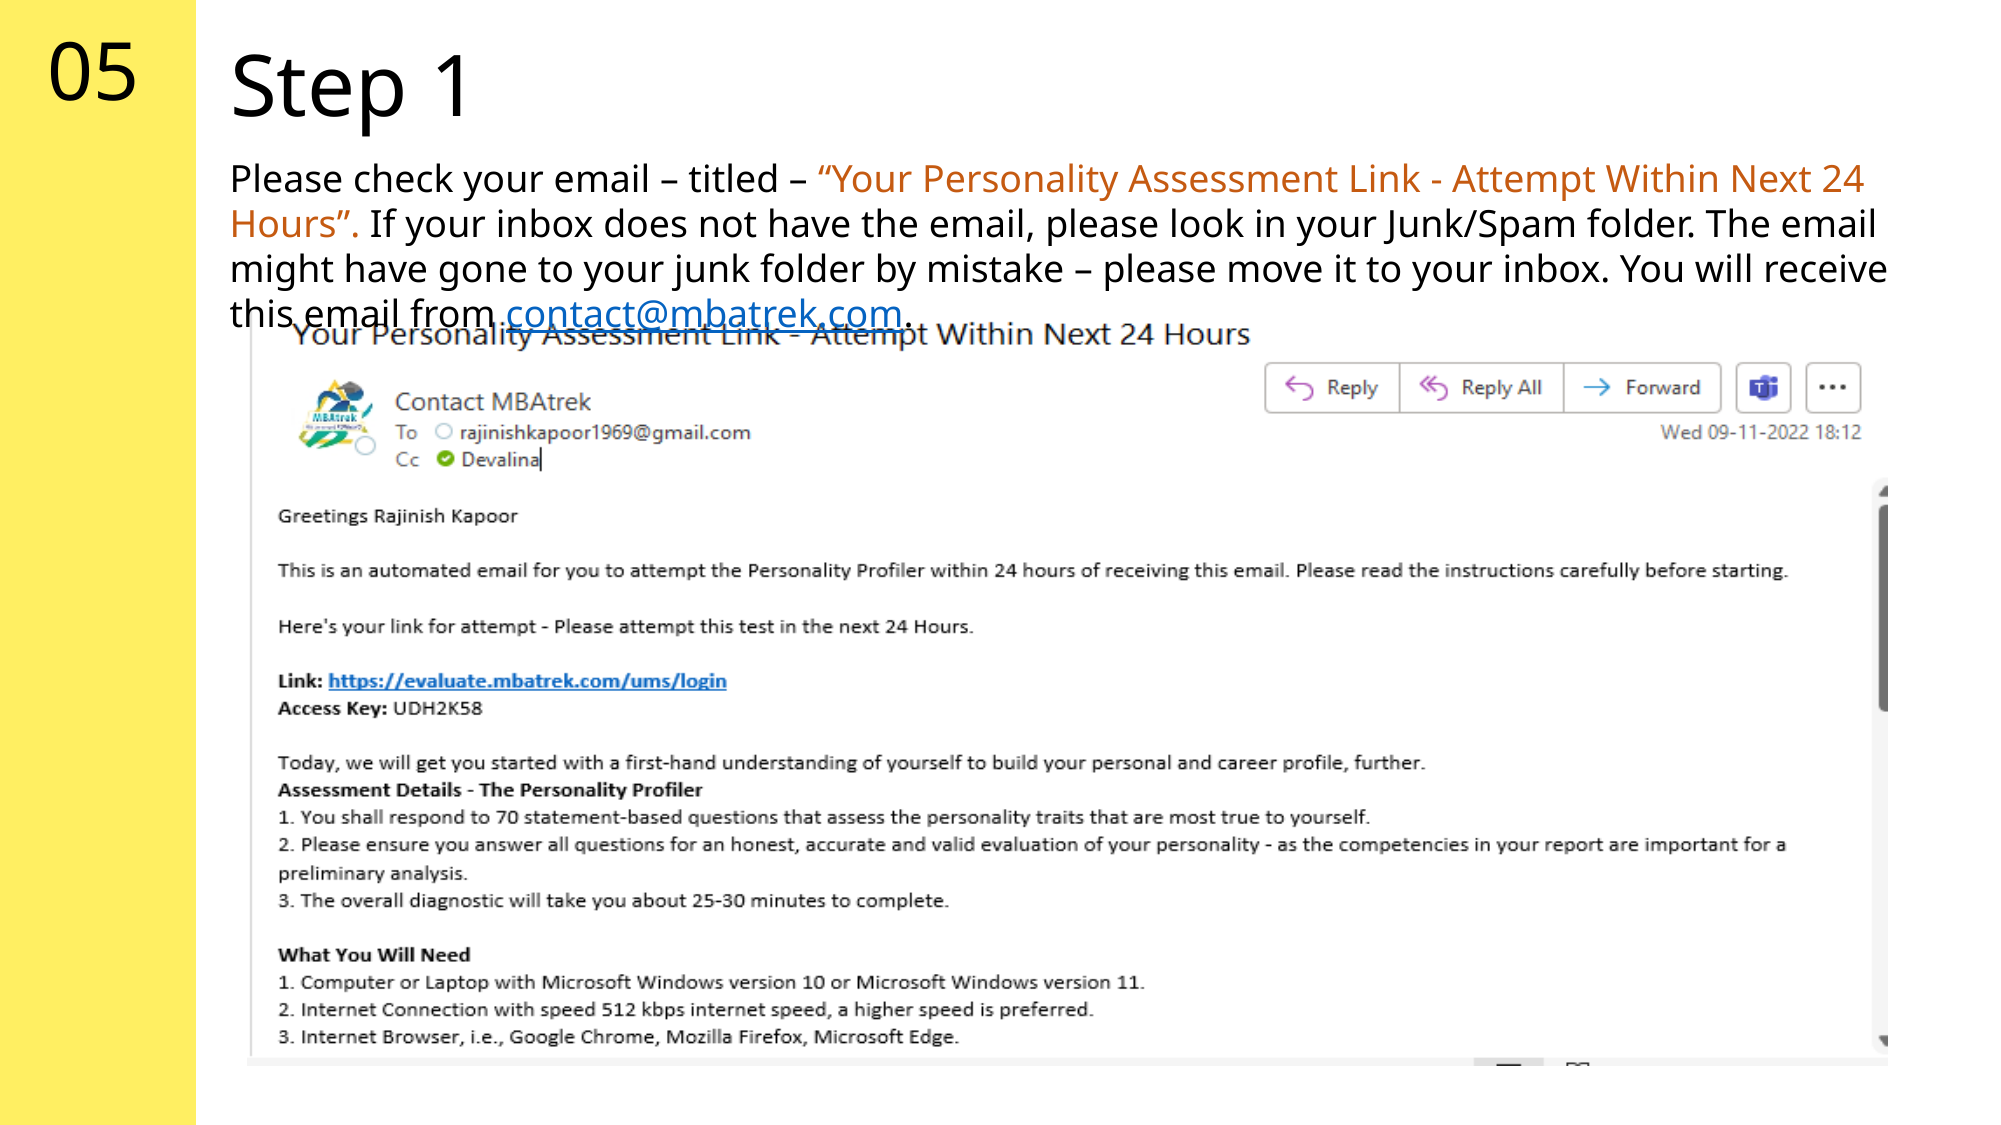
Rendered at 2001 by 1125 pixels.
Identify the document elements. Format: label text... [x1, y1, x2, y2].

text_box 05 [27, 0, 168, 109]
text_box Please check your email – titled – “Your Personality Assessment Link - Attempt Within Next 24 Hours”. If your inbox does not have the email, please look in your Junk/Spam folder. The email might have gone to your junk folder by mistake – please move it to your inbox. You will receive this email from contact@mbatrek.com. [214, 147, 1955, 349]
title Step 1 [214, 35, 1820, 144]
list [247, 308, 1888, 1066]
